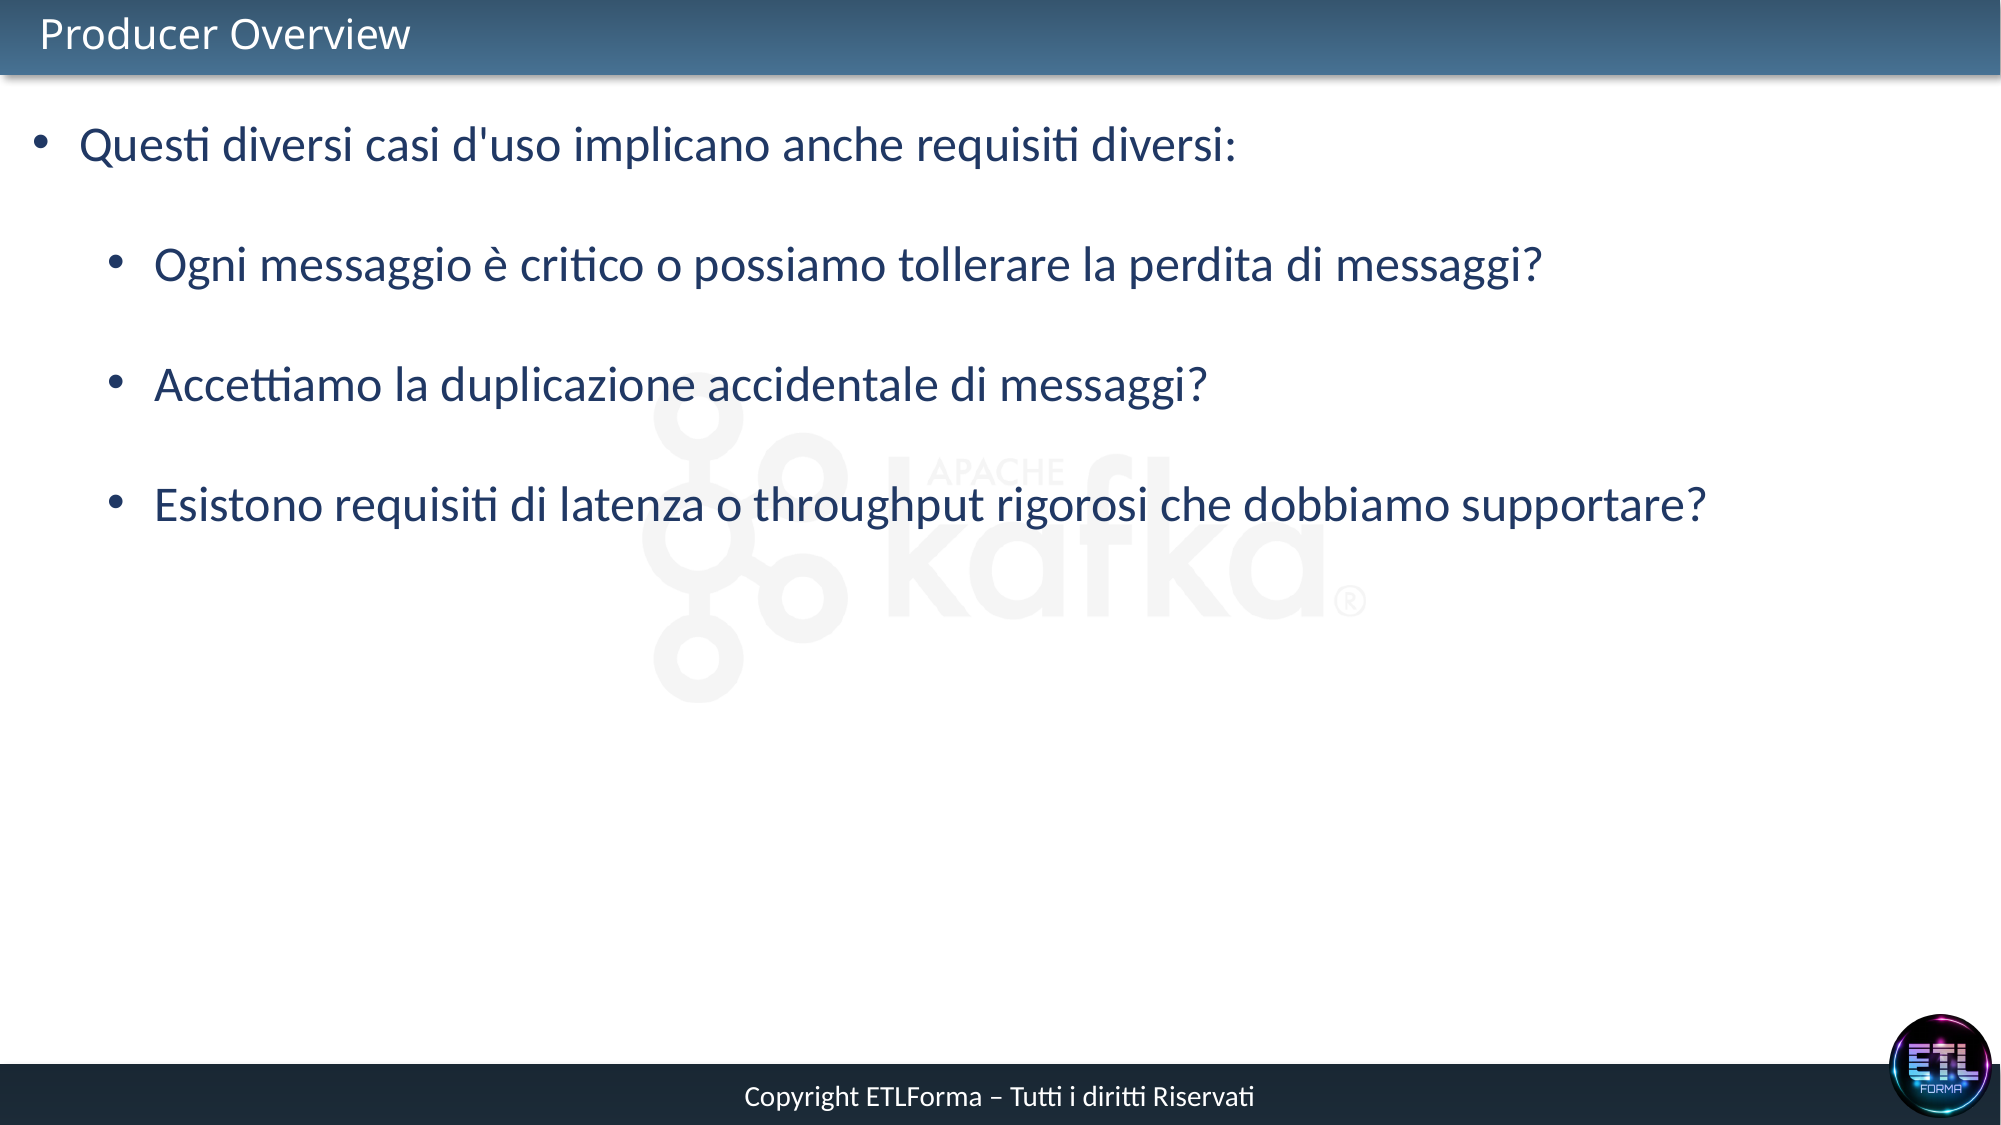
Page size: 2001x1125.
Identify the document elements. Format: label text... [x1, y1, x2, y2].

picture [1889, 1014, 1992, 1118]
title Producer Overview [24, 10, 1984, 63]
text_box Questi diversi casi d'uso implicano anche requisiti diversi: Ogni messaggio è critico o possiamo tollerare la perdita di messaggi? Accettiamo la duplicazione accidentale di messaggi? Esistono requisiti di latenza o throughput rigorosi che dobbiamo supportare? [17, 103, 1892, 1042]
